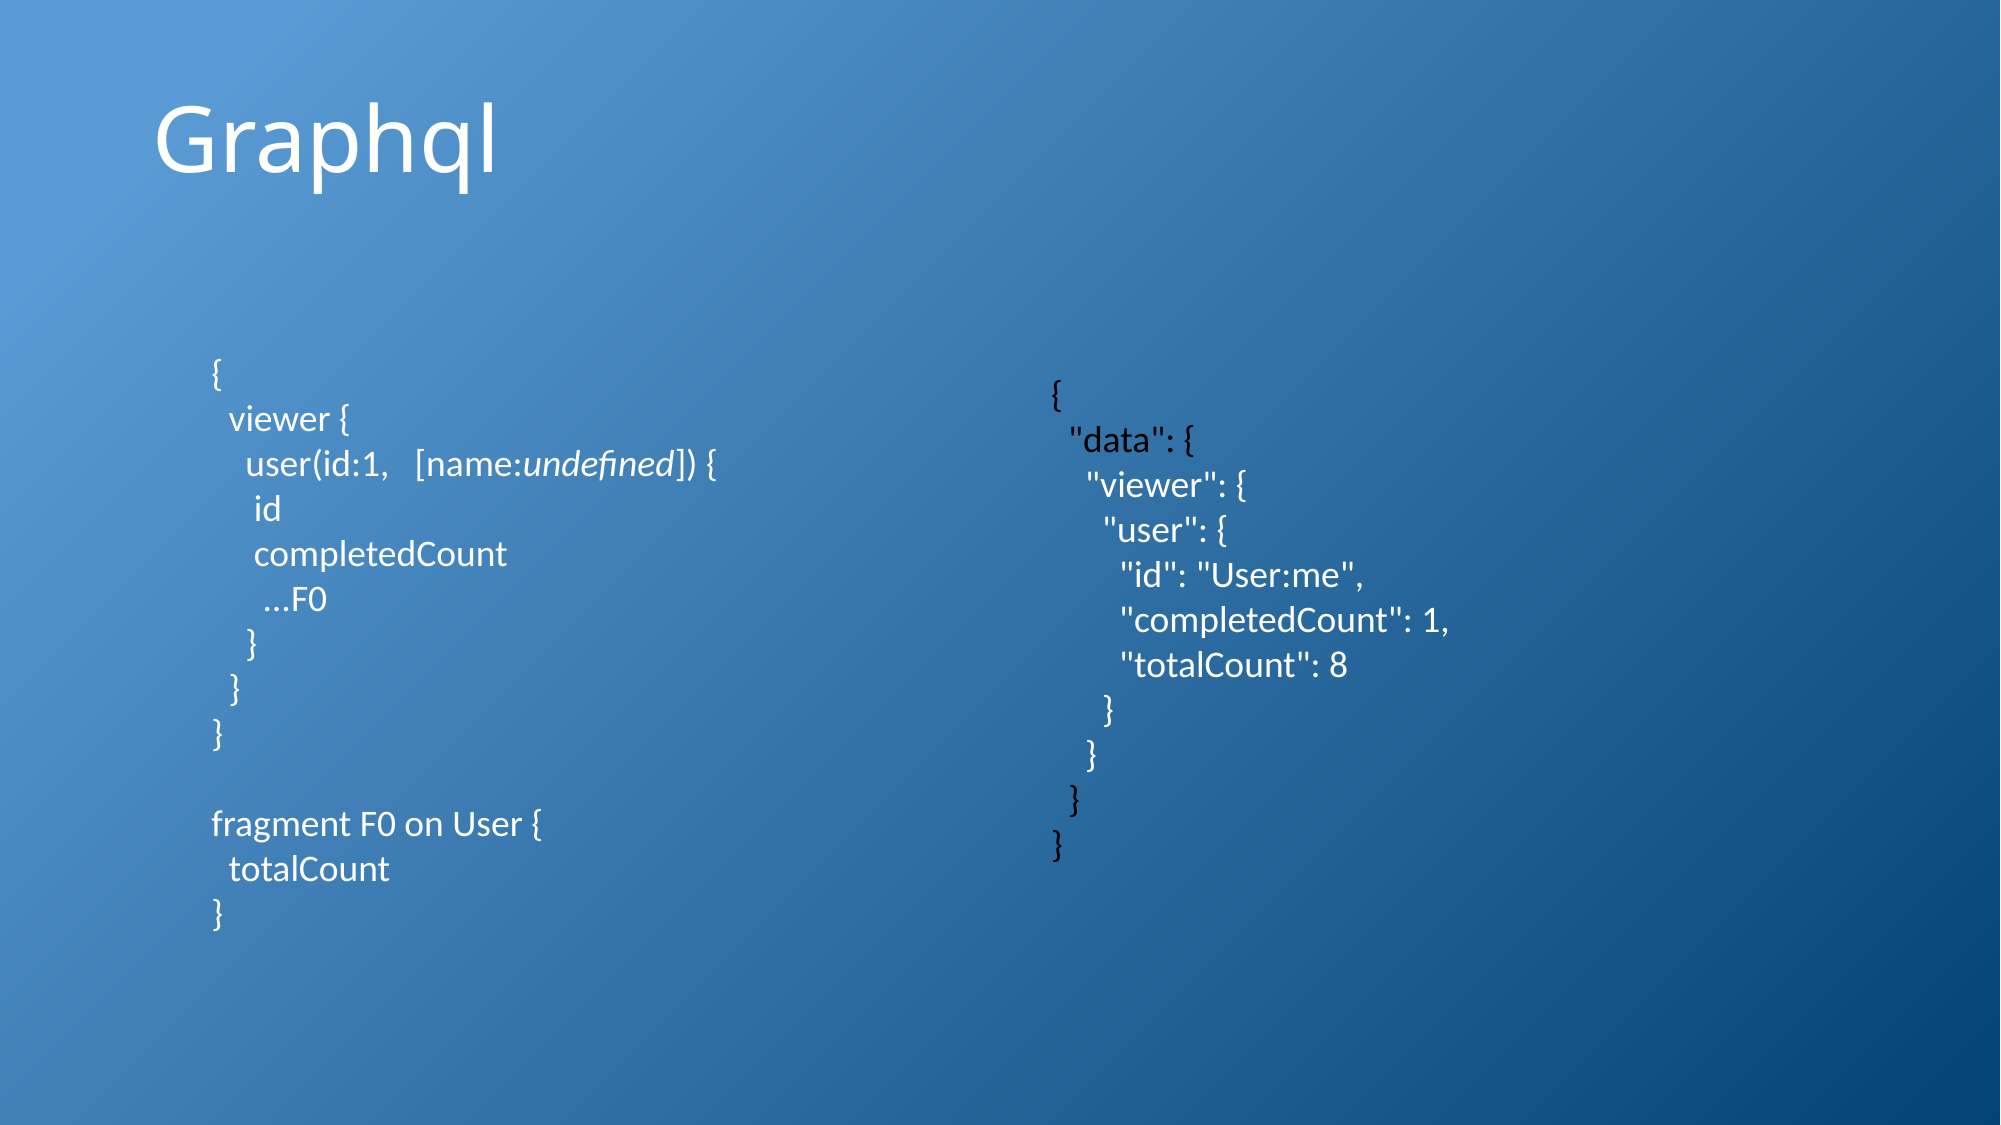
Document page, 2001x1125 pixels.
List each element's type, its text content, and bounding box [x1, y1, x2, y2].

title Graphql [137, 59, 1863, 226]
text_box { "data": { "viewer": { "user": { "id": "User:me", "completedCount": 1, "totalCount": 8 } } } } [1036, 362, 1743, 873]
text_box { viewer { user(id:1, [name:undefined]) { id completedCount ...F0 } } } fragment F0 on User { totalCount } [196, 341, 817, 942]
